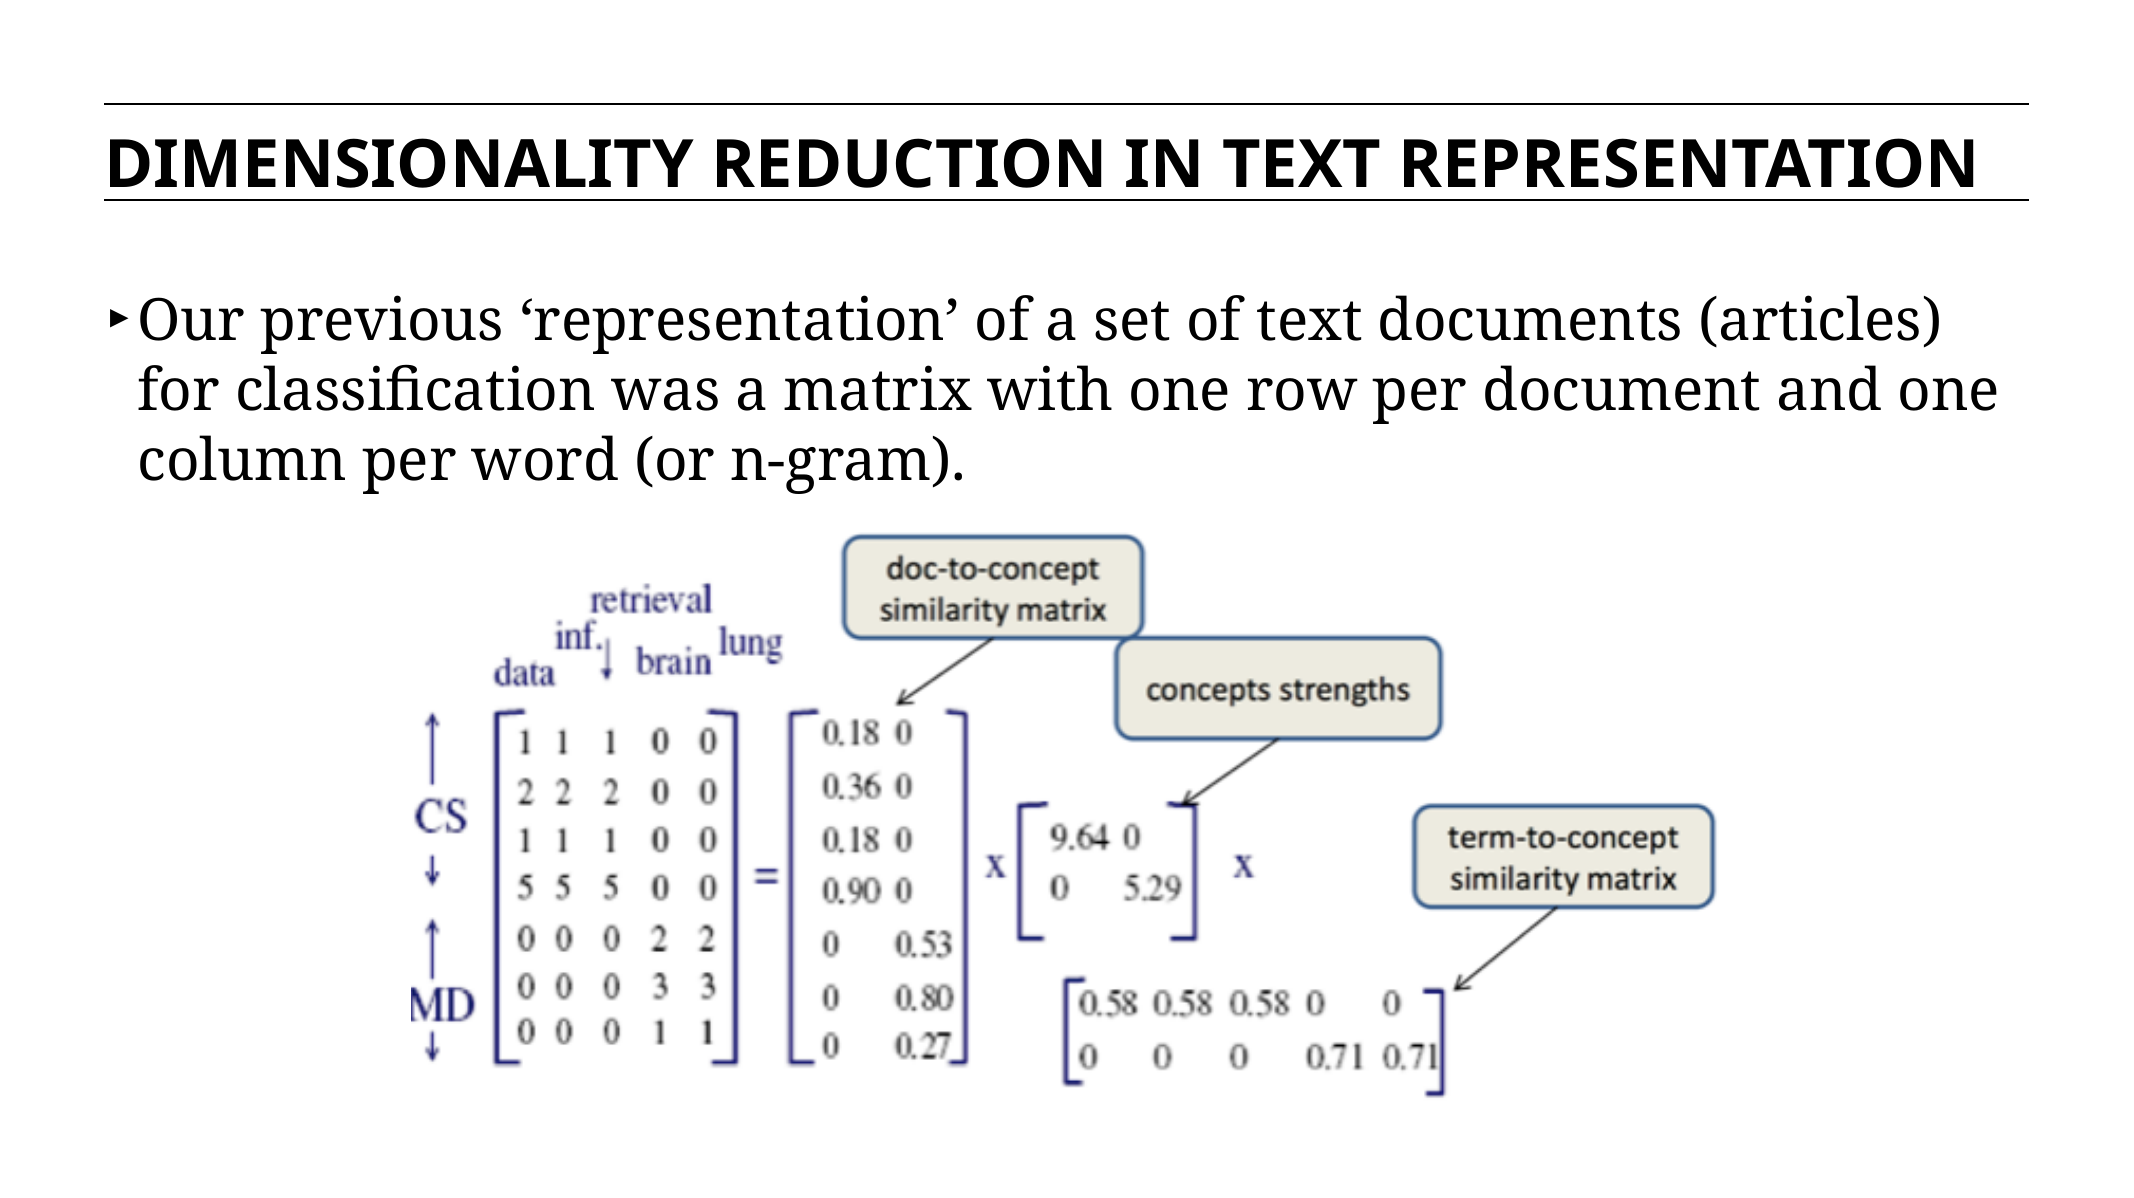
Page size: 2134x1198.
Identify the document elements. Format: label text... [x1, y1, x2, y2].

text_box DIMENSIONALITY REDUCTION IN TEXT REPRESENTATION [104, 120, 2030, 192]
list Our previous ‘representation’ of a set of text documents (articles) for classification was a matrix with one row per document and one column per word (or n-gram). [104, 212, 2030, 837]
picture [410, 510, 1723, 1137]
